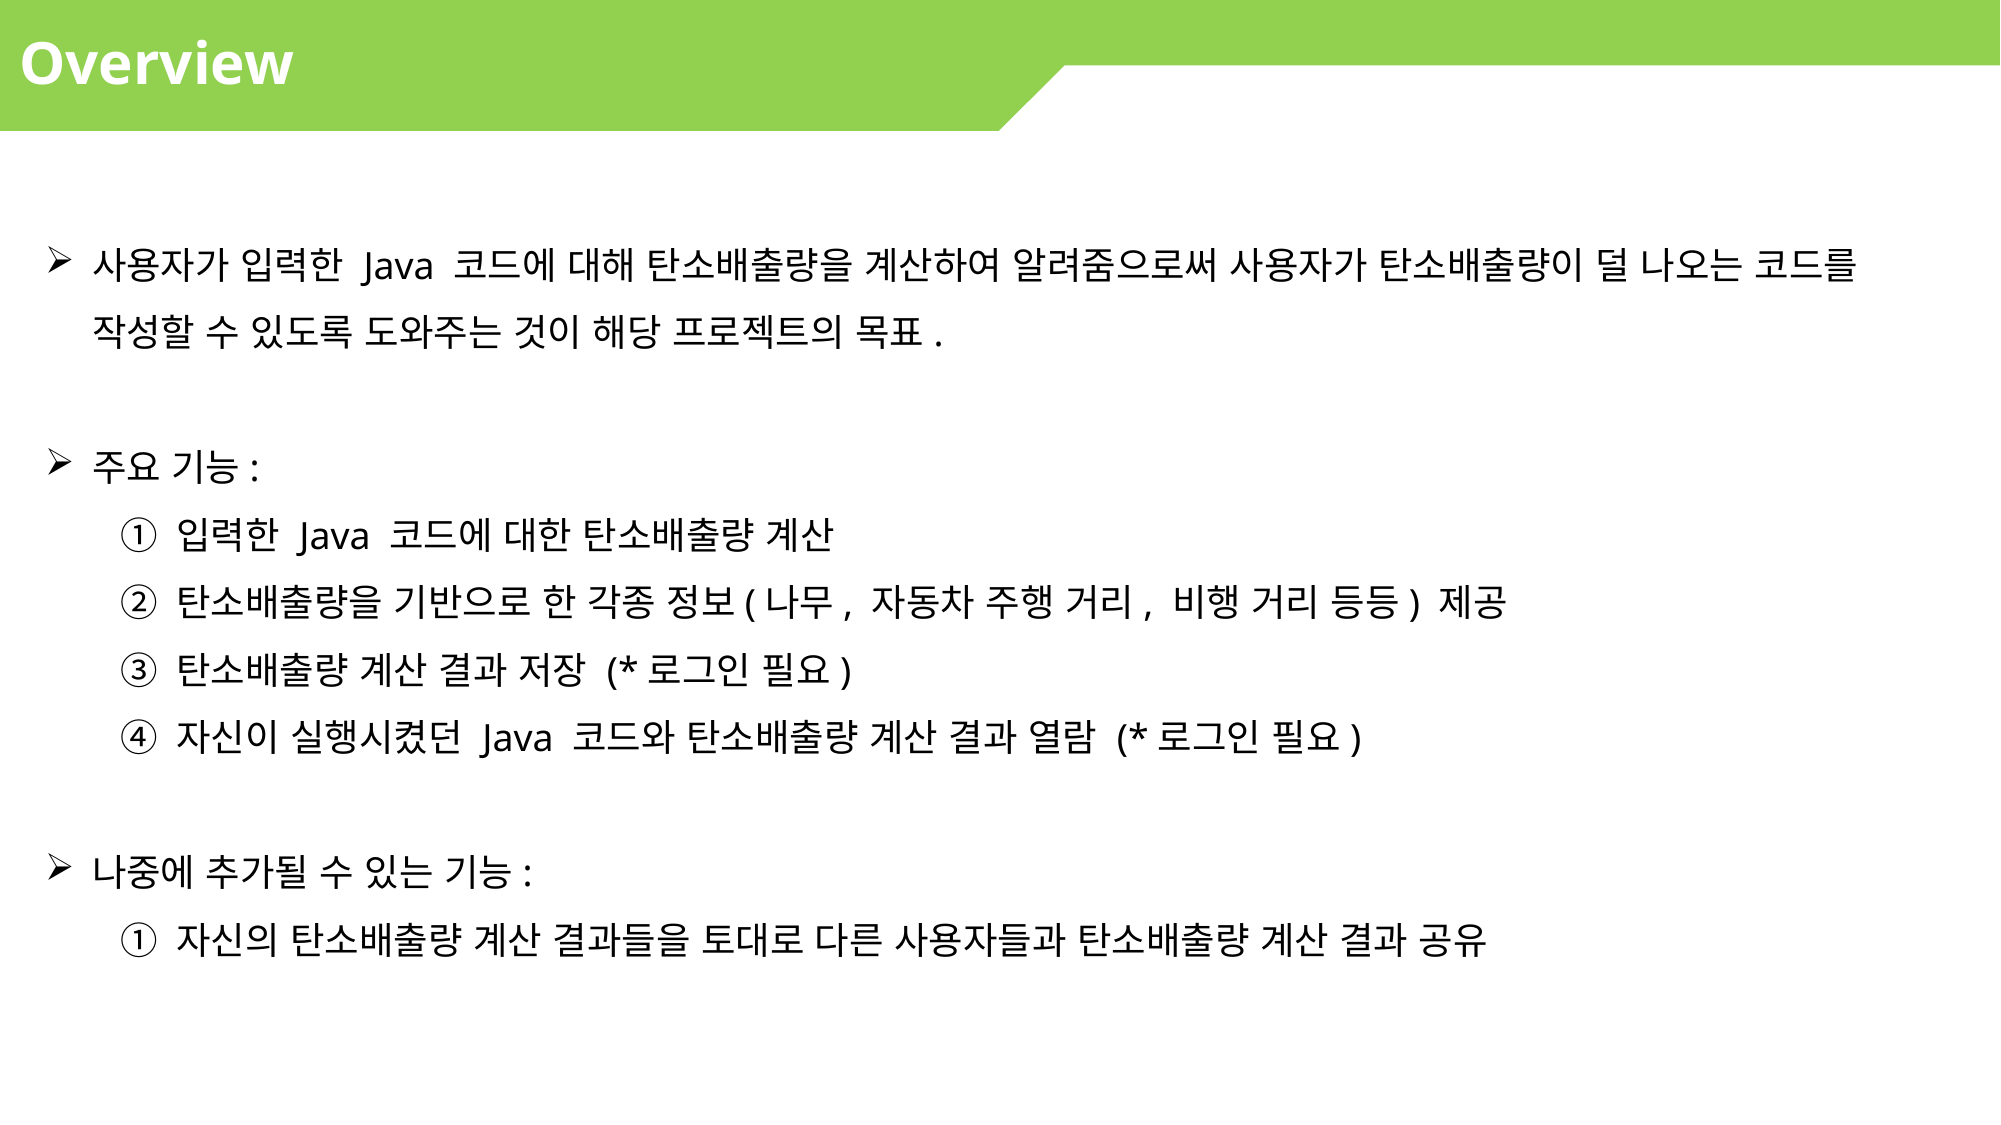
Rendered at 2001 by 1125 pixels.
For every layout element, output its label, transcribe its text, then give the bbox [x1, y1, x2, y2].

text_box 사용자가 입력한 Java 코드에 대해 탄소배출량을 계산하여 알려줌으로써 사용자가 탄소배출량이 덜 나오는 코드를 작성할 수 있도록 도와주는 것이 해당 프로젝트의 목표. 주요 기능: 입력한 Java 코드에 대한 탄소배출량 계산 탄소배출량을 기반으로 한 각종 정보(나무, 자동차 주행 거리, 비행 거리 등등) 제공 탄소배출량 계산 결과 저장 (*로그인 필요) 자신이 실행시켰던 Java 코드와 탄소배출량 계산 결과 열람 (*로그인 필요) 나중에 추가될 수 있는 기능: 자신의 탄소배출량 계산 결과들을 토대로 다른 사용자들과 탄소배출량 계산 결과 공유 [30, 211, 1982, 970]
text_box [0, 0, 2000, 131]
